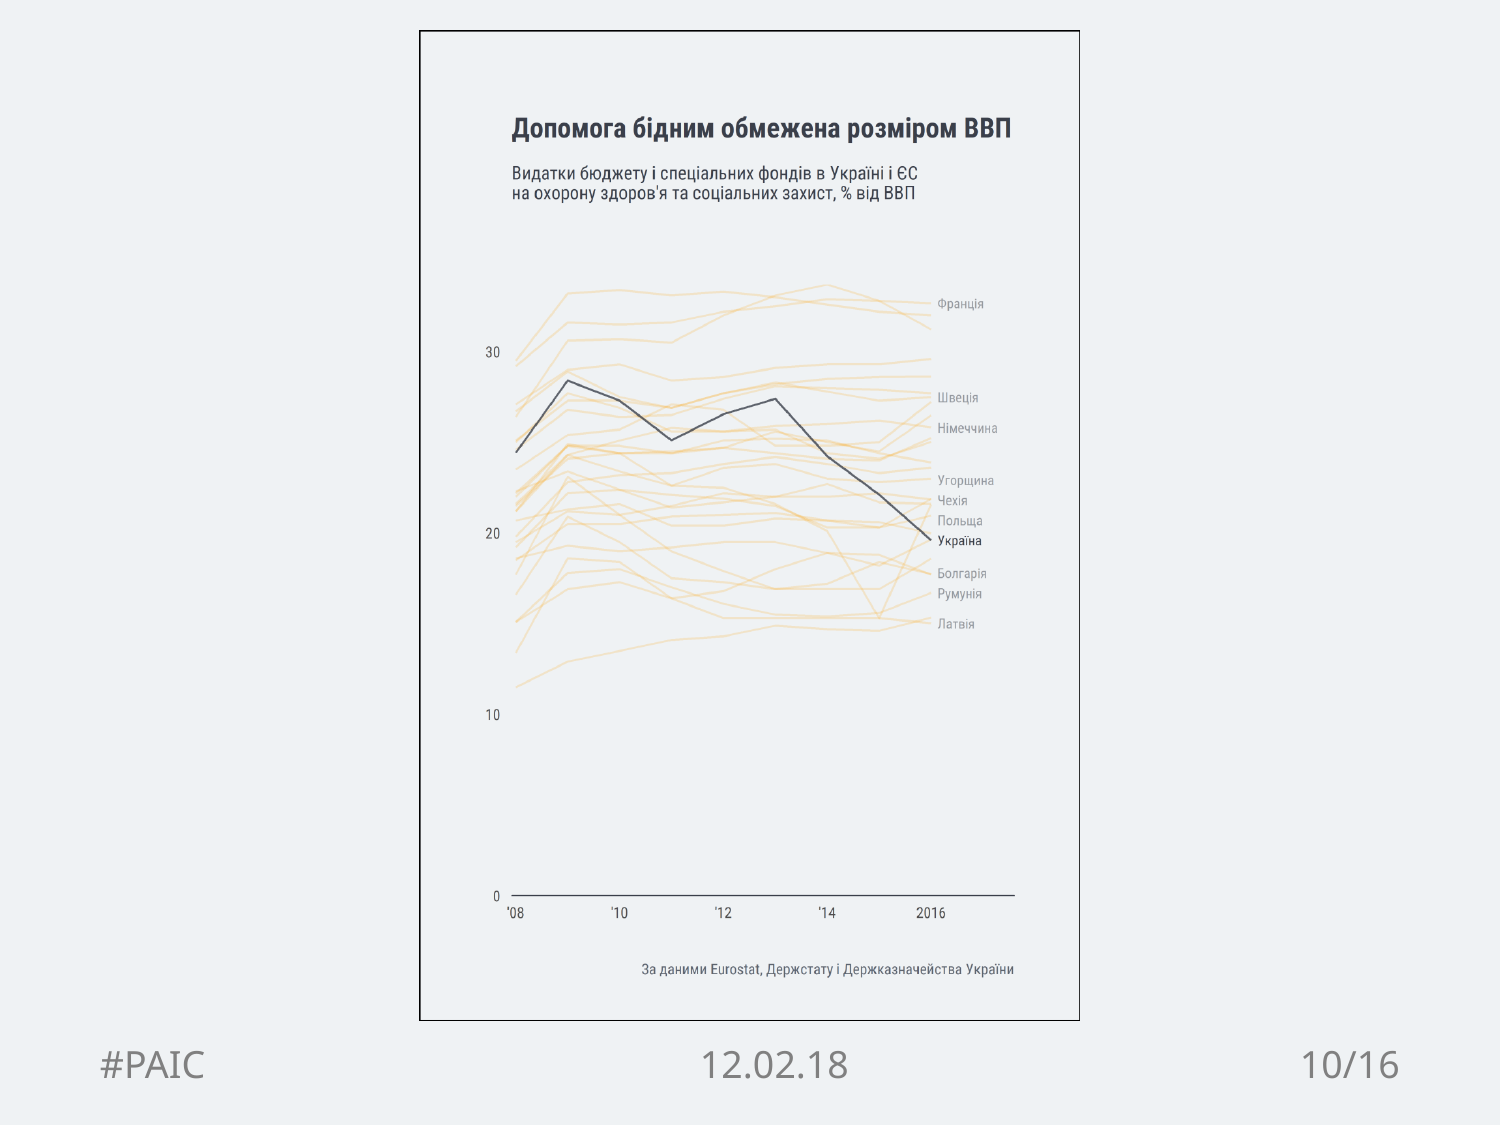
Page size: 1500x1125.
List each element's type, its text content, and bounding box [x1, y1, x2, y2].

text_box #PAIC 12.02.18 10/16 [41, 1034, 1459, 1094]
picture [418, 30, 1080, 1022]
